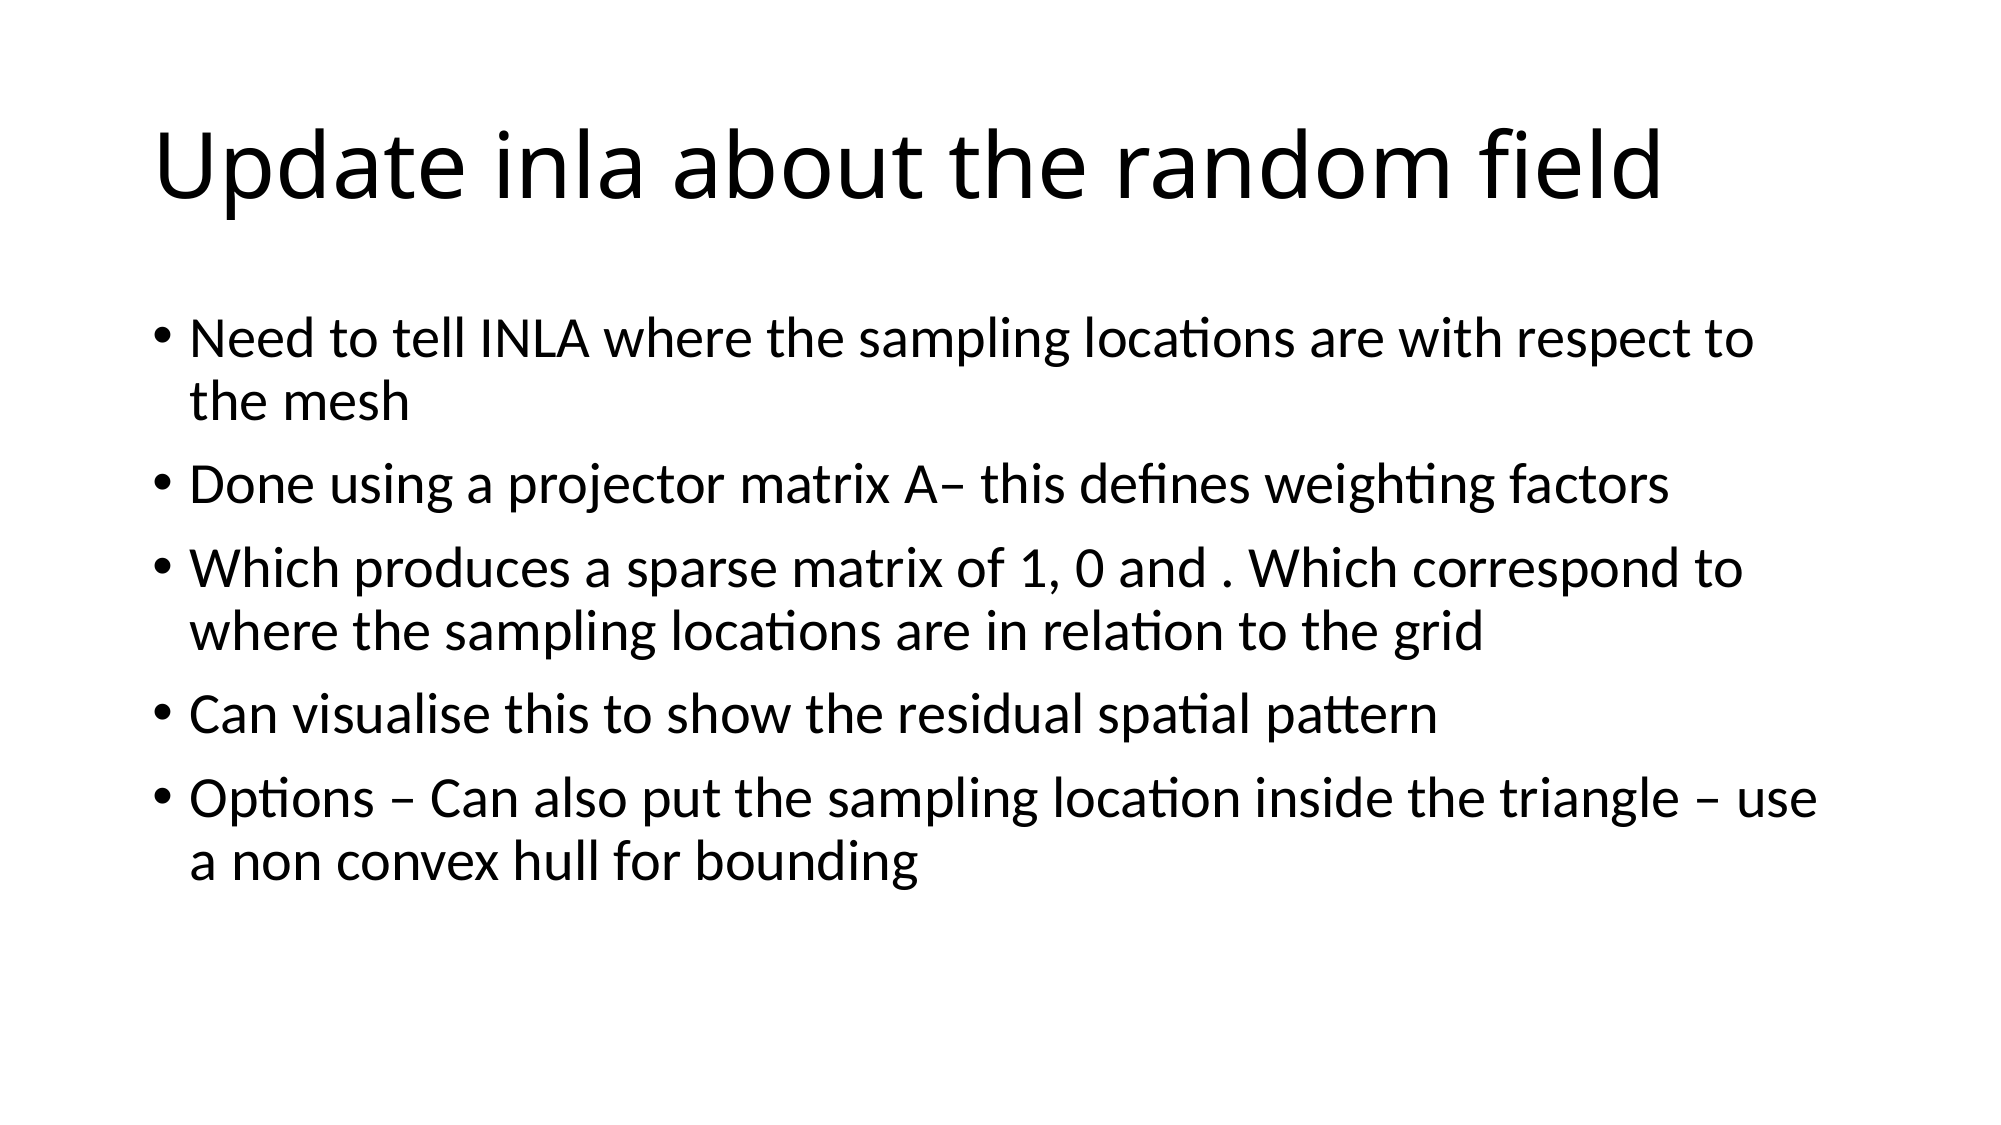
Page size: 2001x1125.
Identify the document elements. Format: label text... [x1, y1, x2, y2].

list Need to tell INLA where the sampling locations are with respect to the mesh Done using a projector matrix A– this defines weighting factors Which produces a sparse matrix of 1, 0 and . Which correspond to where the sampling locations are in relation to the grid Can visualise this to show the residual spatial pattern Options – Can also put the sampling location inside the triangle – use a non convex hull for bounding [137, 299, 1863, 1014]
title Update inla about the random field [137, 59, 1863, 278]
